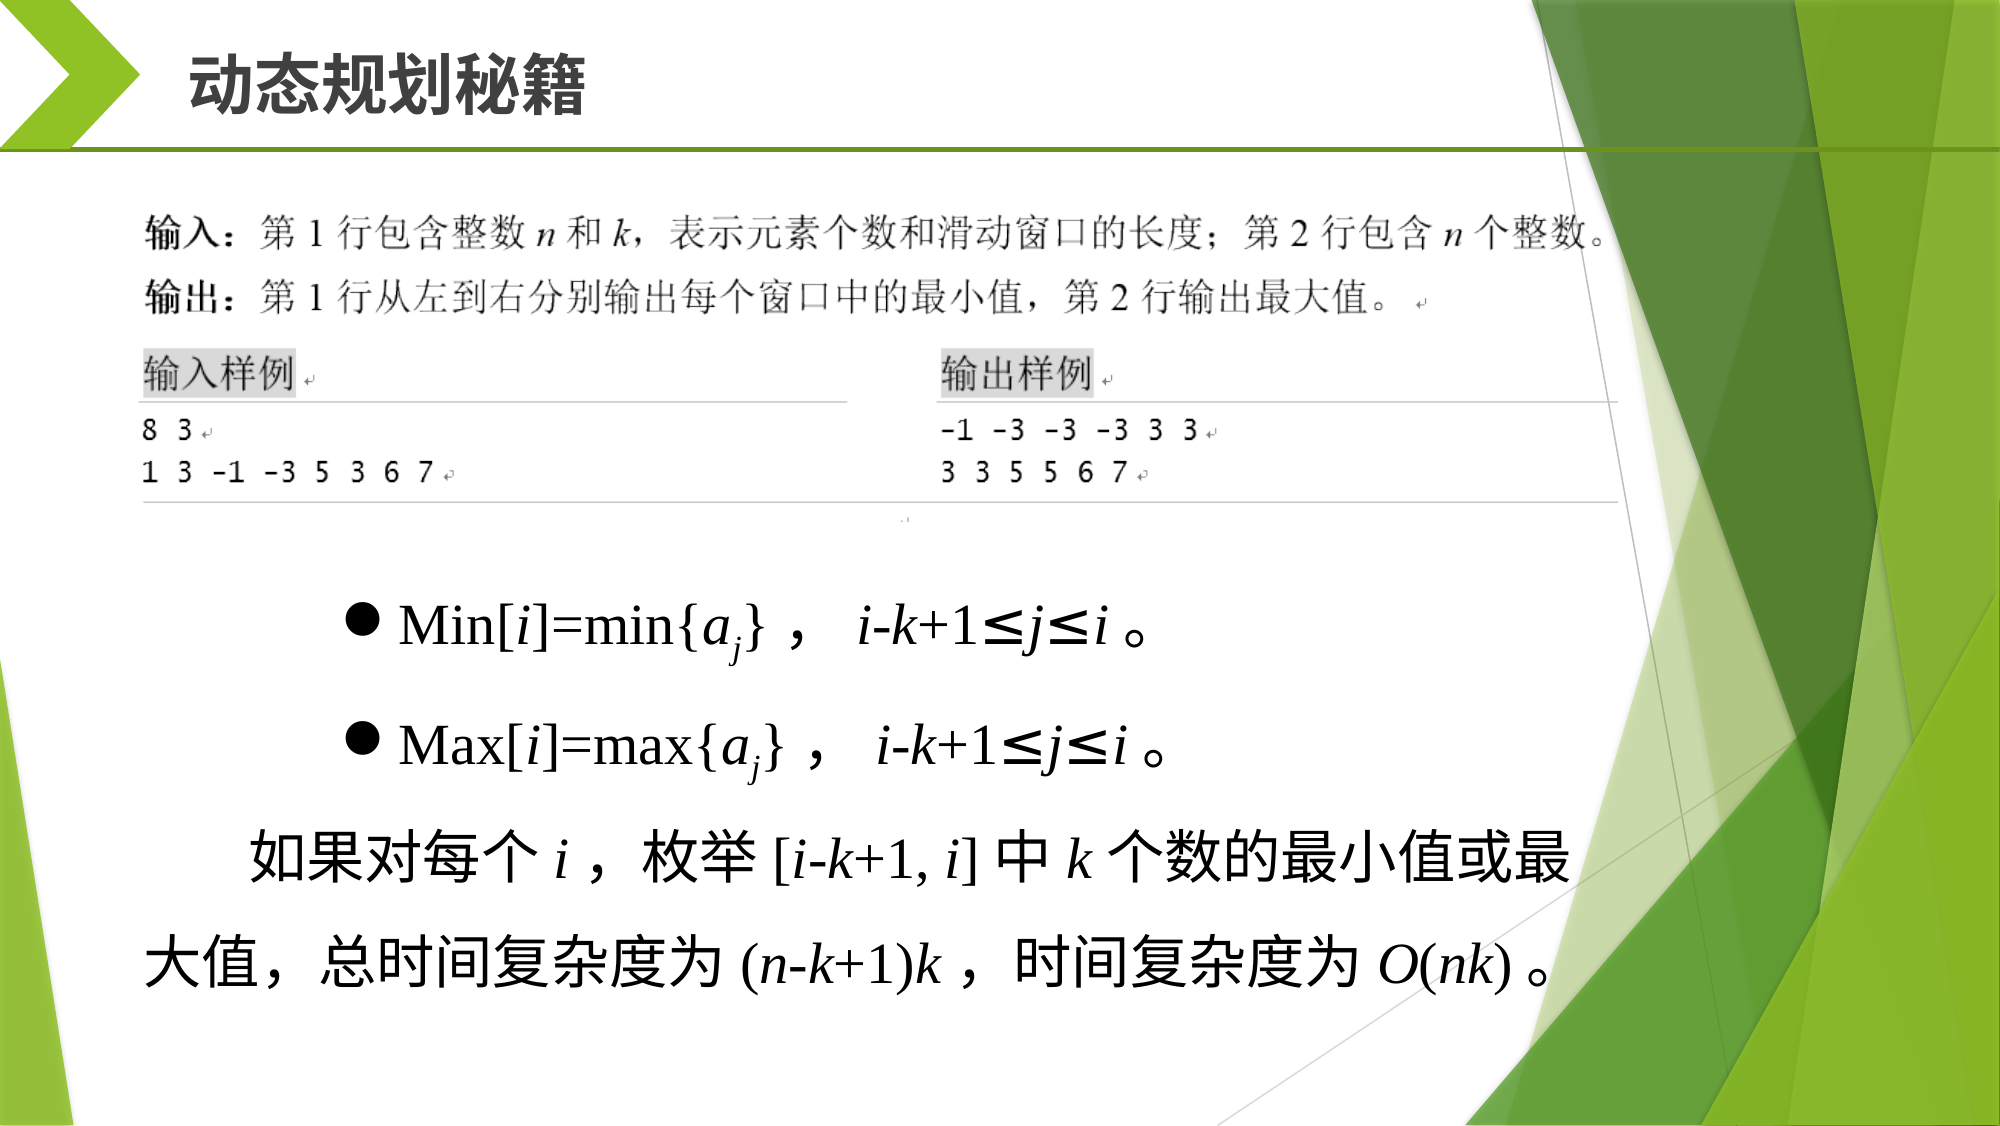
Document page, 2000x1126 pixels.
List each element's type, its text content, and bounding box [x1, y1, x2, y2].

text_box [0, 0, 142, 148]
text_box Min[i]=min{aj}，i-k+1≤j≤i。 Max[i]=max{aj}，i-k+1≤j≤i。 如果对每个i，枚举[i-k+1, i]中k个数的最小值或最大值，总时间复杂度为(n-k+1)k，时间复杂度为O(nk)。 [128, 539, 1638, 1003]
picture [128, 186, 1618, 522]
text_box 动态规划秘籍 [173, 35, 823, 131]
